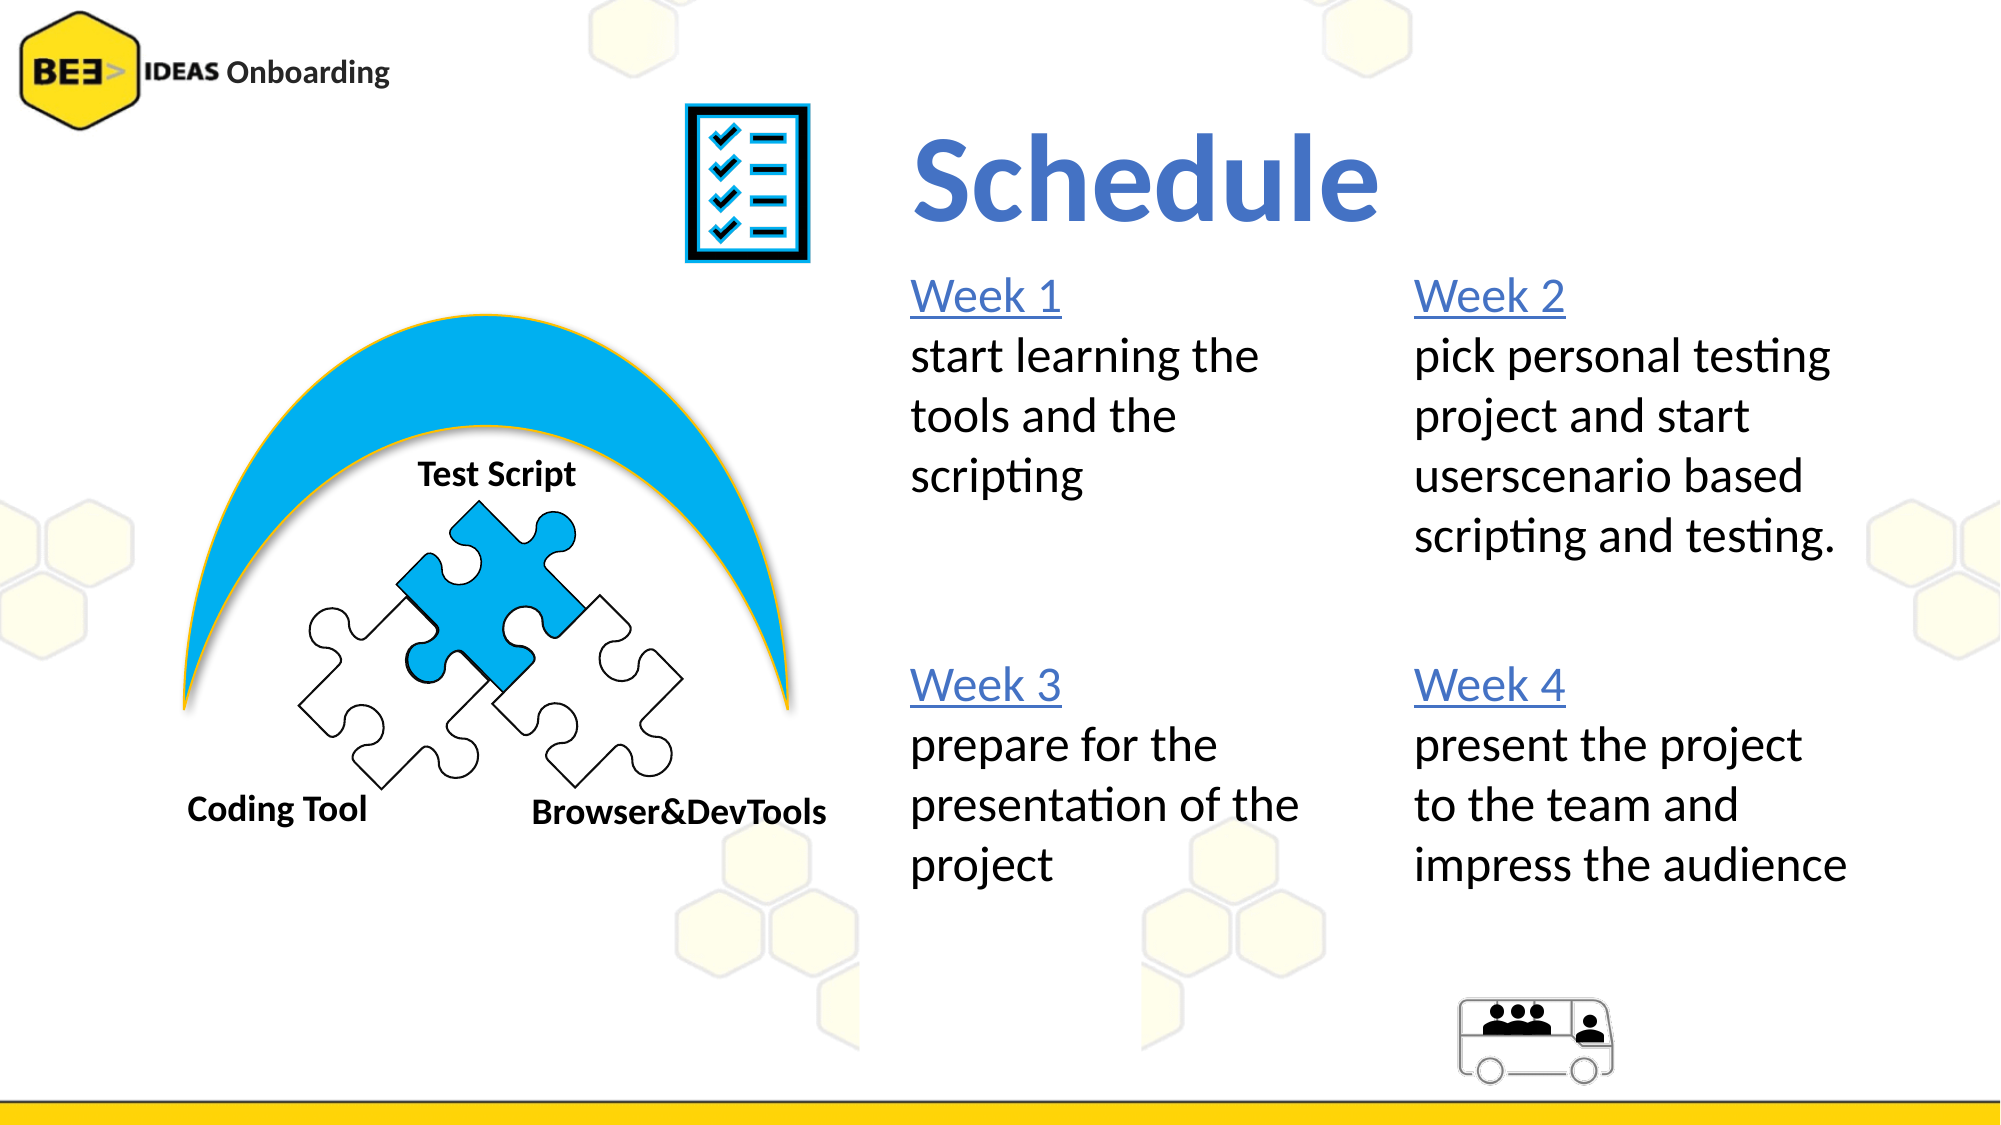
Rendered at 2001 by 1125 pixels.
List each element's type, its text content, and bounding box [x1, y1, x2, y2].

text_box Schedule [897, 89, 1397, 254]
text_box Week 3 prepare for the presentation of the project [895, 643, 1362, 899]
text_box [259, 313, 712, 446]
text_box Onboarding [211, 42, 445, 98]
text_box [171, 446, 829, 838]
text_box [1451, 956, 1621, 1125]
text_box Week 2 pick personal testing project and start userscenario based scripting and testing. [1398, 255, 1866, 571]
picture [0, 0, 2001, 1125]
text_box Week 1 start learning the tools and the scripting [895, 255, 1363, 511]
text_box Week 4 present the project to the team and impress the audience [1398, 643, 1866, 899]
